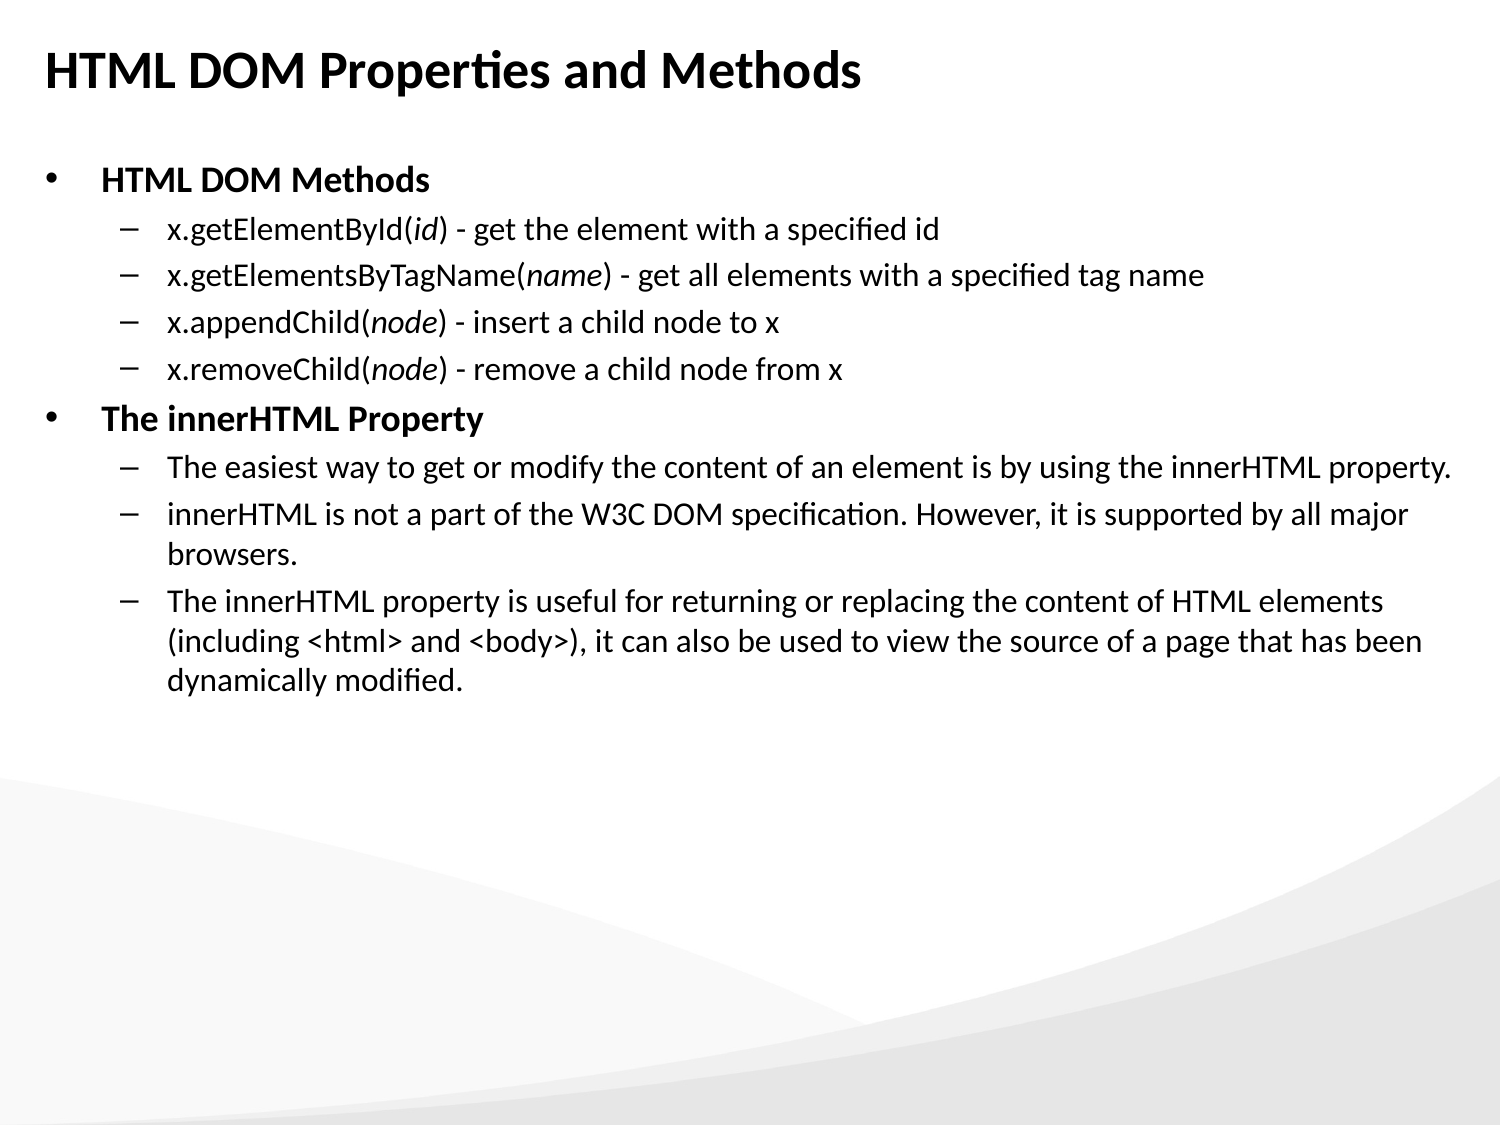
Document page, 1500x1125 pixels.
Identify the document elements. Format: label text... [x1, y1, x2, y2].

picture [0, 0, 1500, 1125]
list HTML DOM Methods x.getElementById(id) - get the element with a specified id x.getElementsByTagName(name) - get all elements with a specified tag name x.appendChild(node) - insert a child node to x x.removeChild(node) - remove a child node from x The innerHTML Property The easiest way to get or modify the content of an element is by using the innerHTML property. innerHTML is not a part of the W3C DOM specification. However, it is supported by all major browsers. The innerHTML property is useful for returning or replacing the content of HTML elements (including <html> and <body>), it can also be used to view the source of a page that has been dynamically modified. [29, 147, 1478, 1012]
title HTML DOM Properties and Methods [29, 21, 1478, 114]
